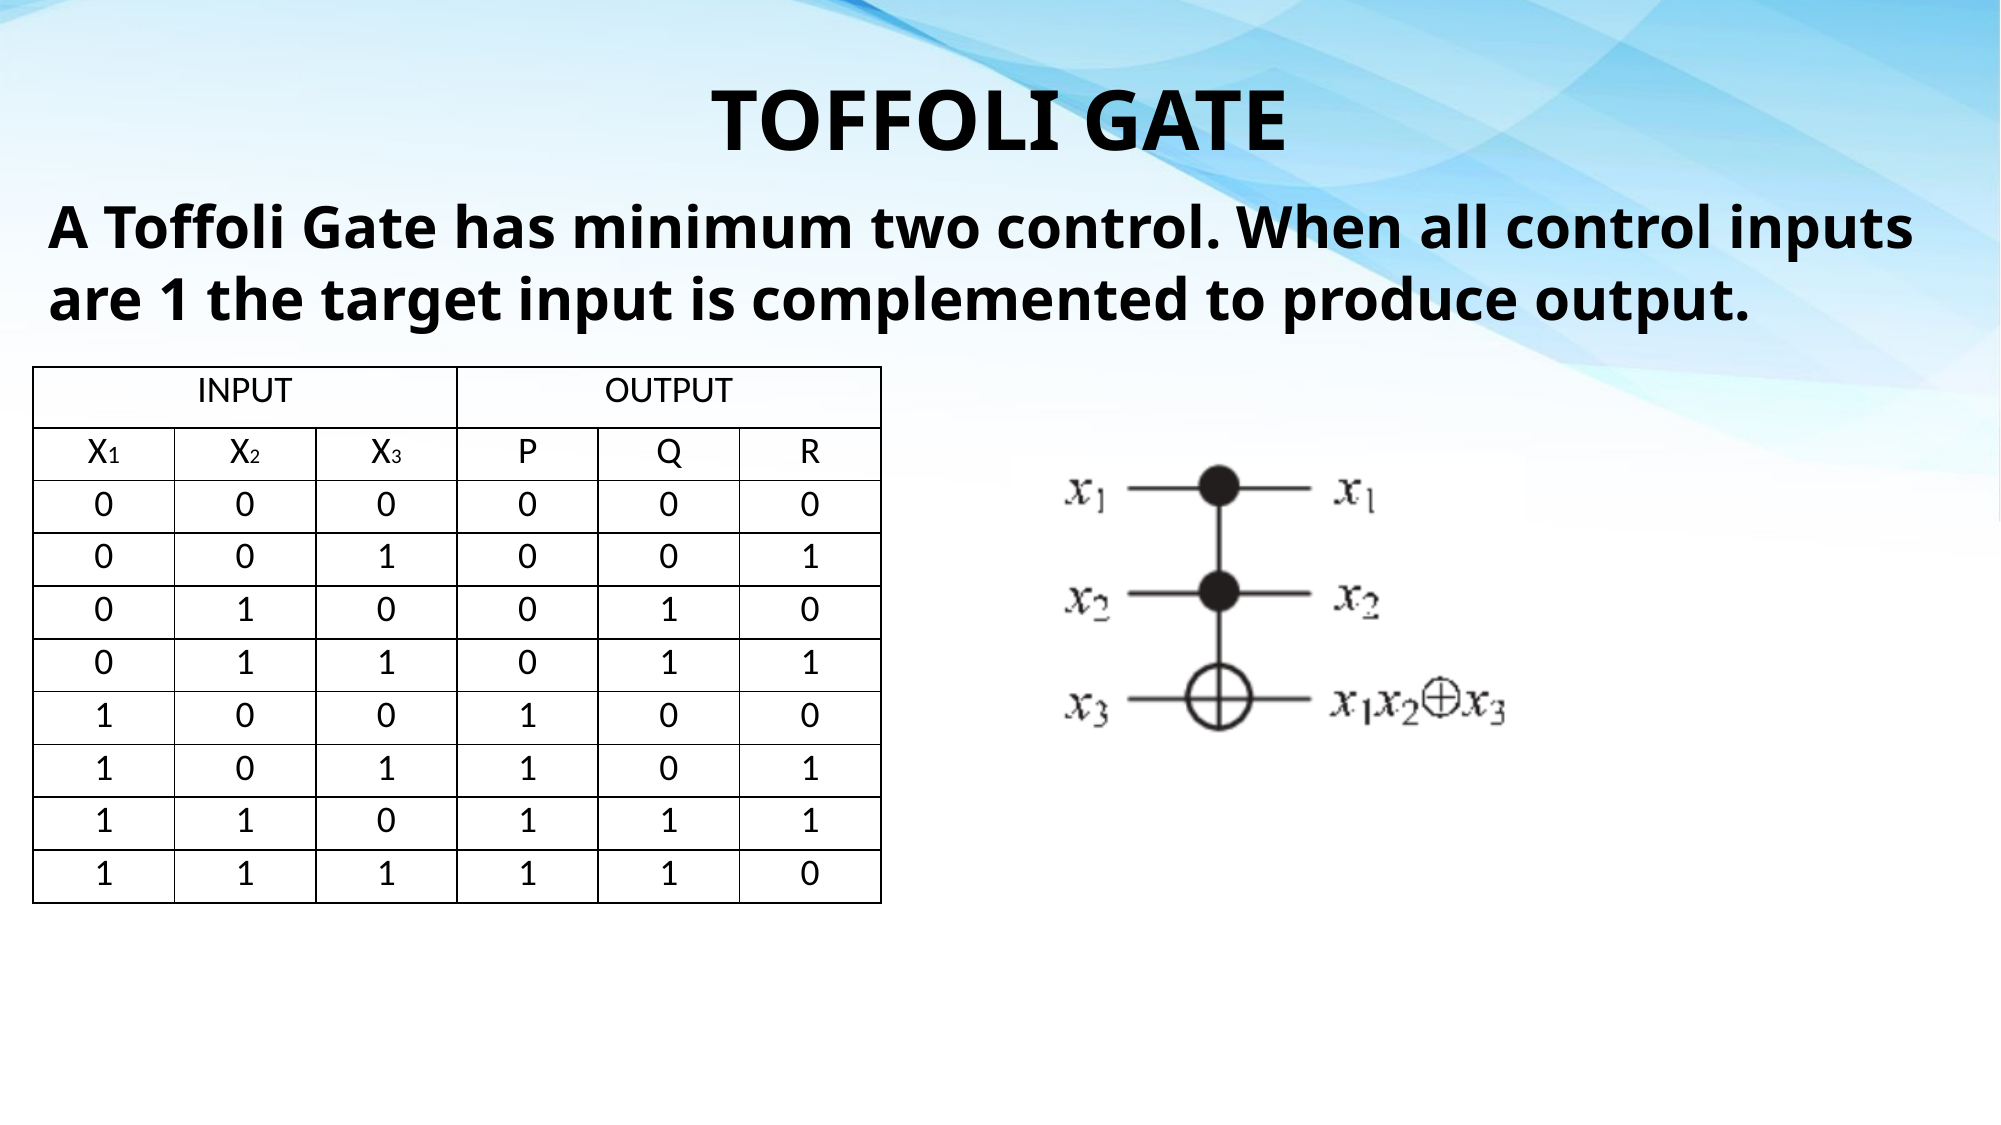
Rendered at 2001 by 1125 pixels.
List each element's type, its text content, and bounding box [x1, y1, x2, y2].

list TOFFOLI GATE A Toffoli Gate has minimum two control. When all control inputs are 1 the target input is complemented to produce output. [33, 61, 1967, 1050]
picture [0, 0, 2001, 1125]
